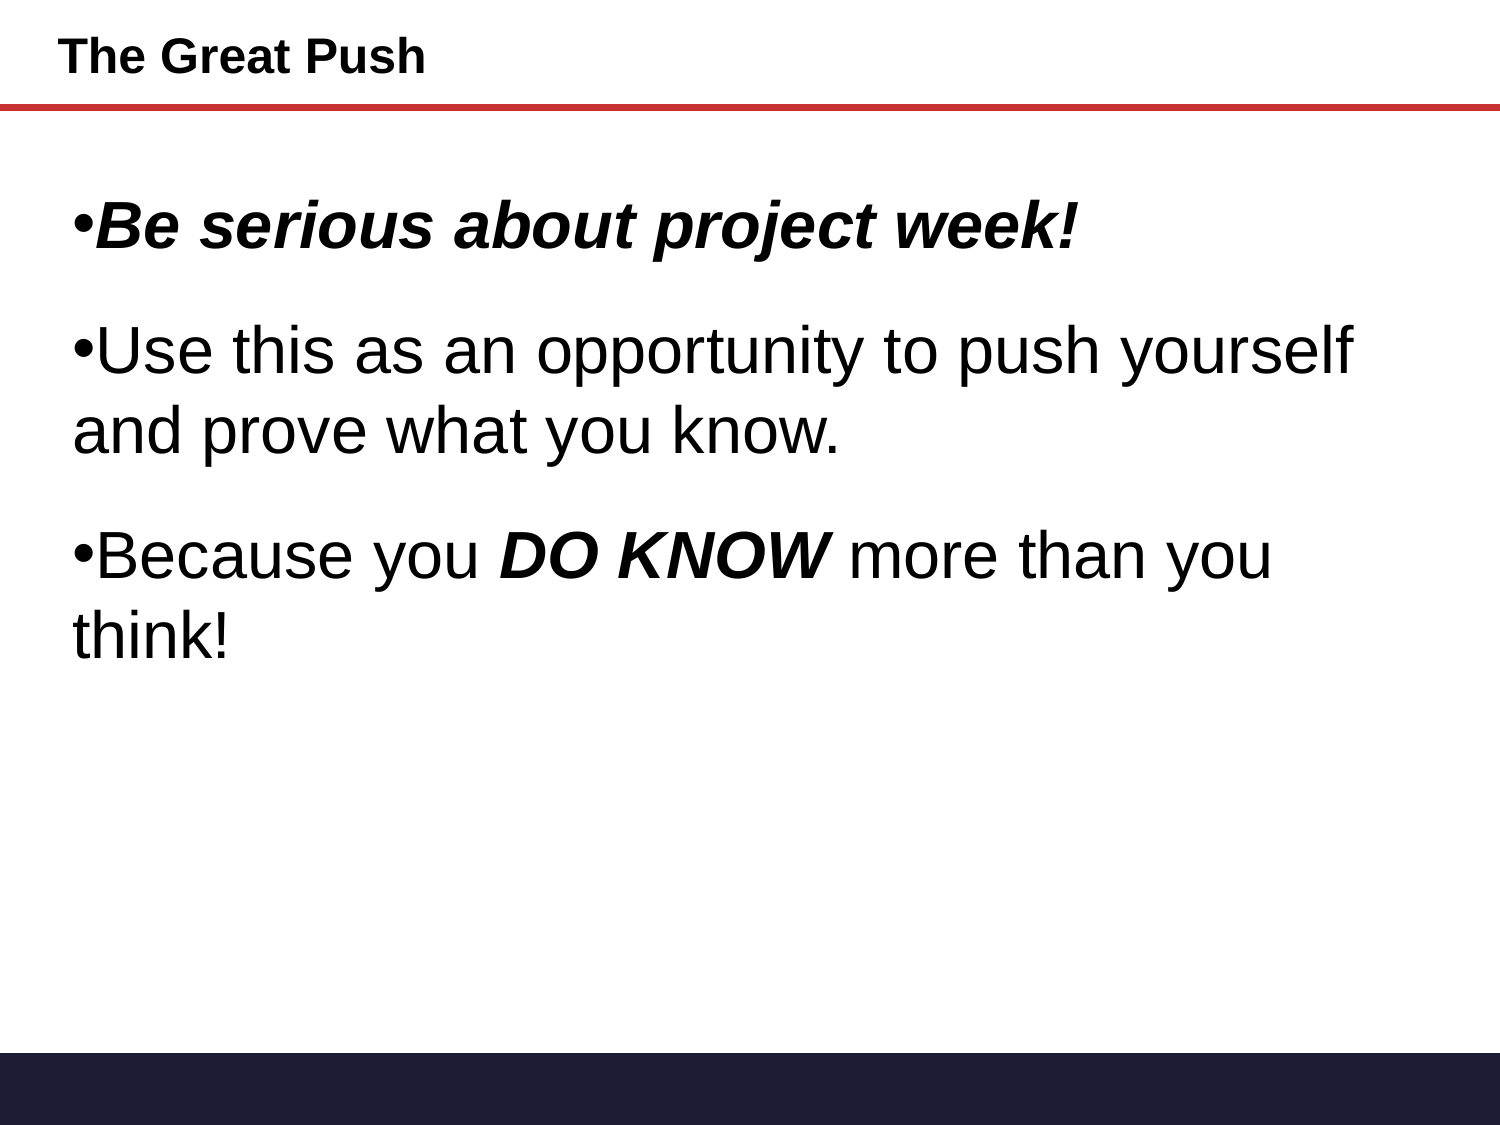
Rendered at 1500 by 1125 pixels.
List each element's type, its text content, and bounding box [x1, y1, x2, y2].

text_box The Great Push [49, 17, 948, 90]
text_box Be serious about project week! Use this as an opportunity to push yourself and prove what you know. Because you DO KNOW more than you think! [64, 174, 1434, 584]
